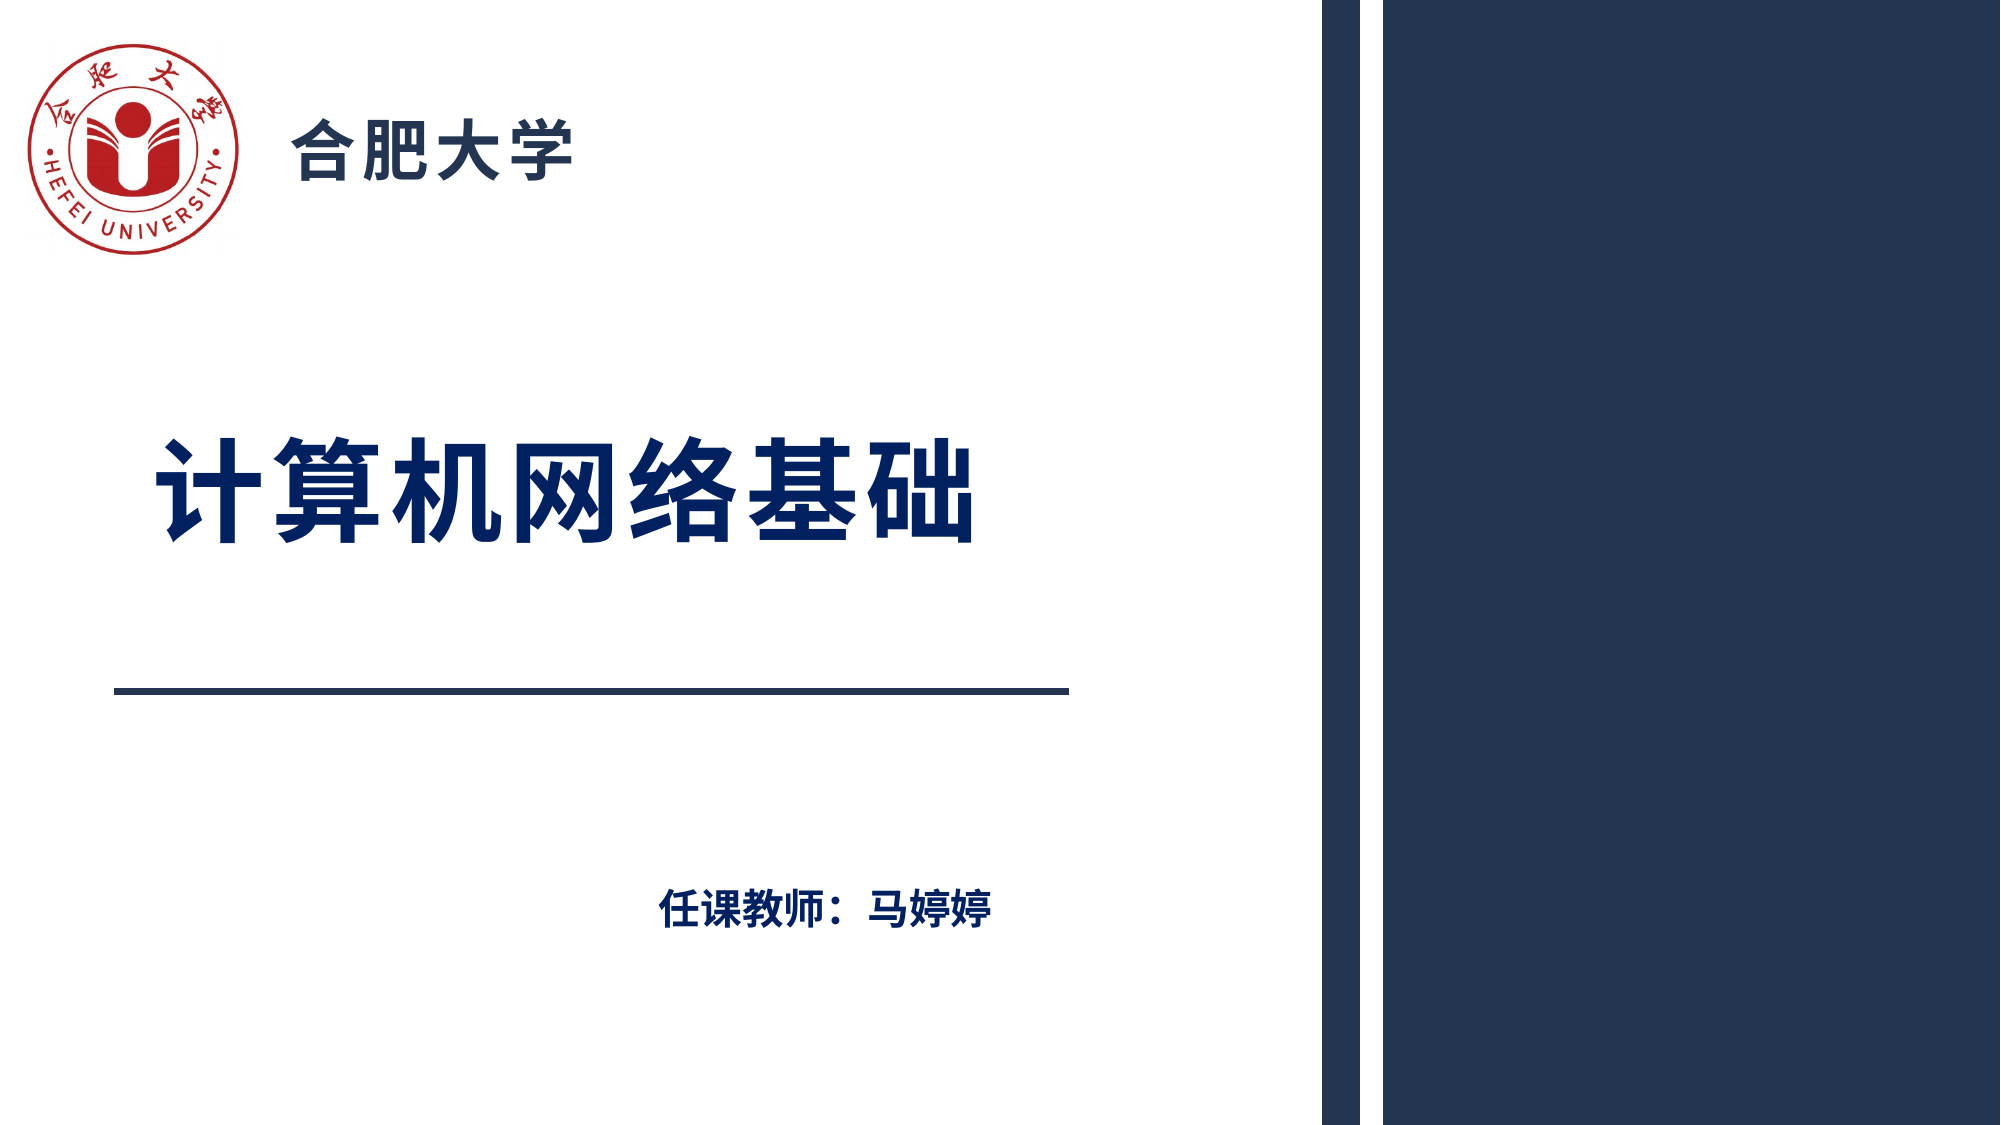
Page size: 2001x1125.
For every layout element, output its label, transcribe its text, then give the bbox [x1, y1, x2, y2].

text_box 合肥大学 [274, 101, 712, 197]
text_box 任课教师：马婷婷 [643, 875, 1270, 940]
title 计算机网络基础 [137, 428, 1222, 567]
picture [24, 39, 245, 260]
